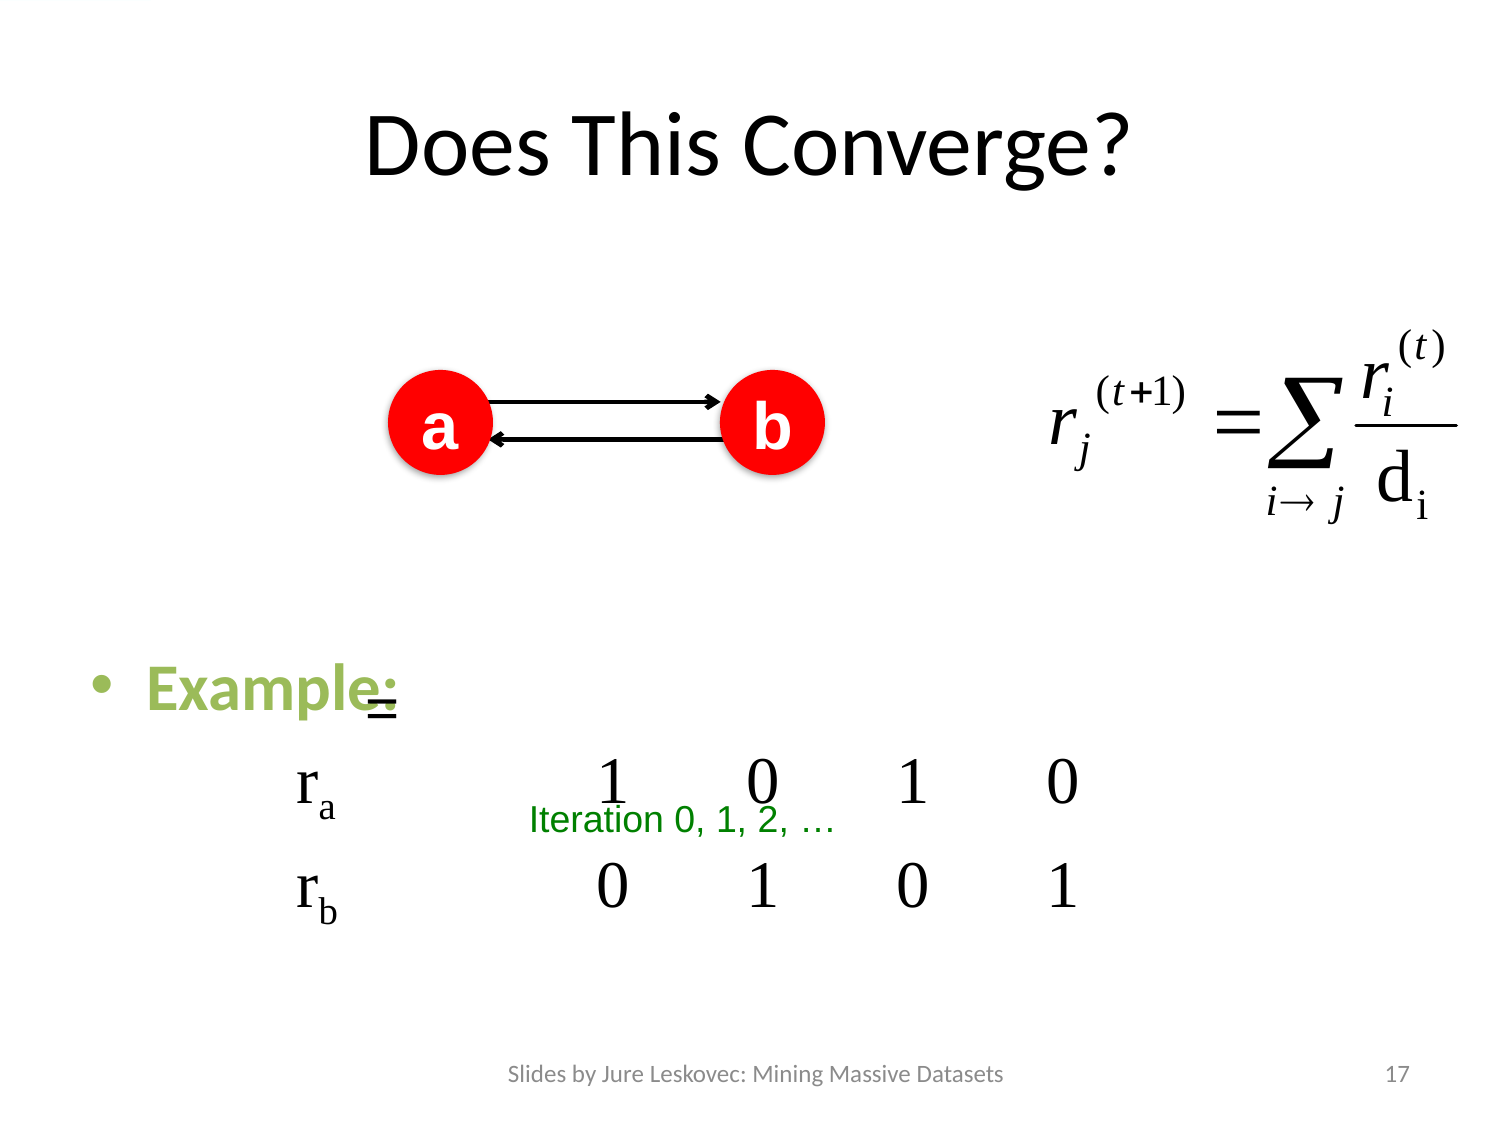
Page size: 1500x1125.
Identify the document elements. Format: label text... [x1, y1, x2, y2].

text_box b [719, 369, 826, 476]
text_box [1037, 308, 1469, 537]
footer Slides by Jure Leskovec: Mining Massive Datasets [437, 1042, 1074, 1103]
text_box a [387, 369, 494, 476]
title Does This Converge? [75, 45, 1425, 233]
list Example: ra 1 0 1 0 rb 0 1 0 1 [75, 262, 1425, 1005]
text_box = [350, 662, 415, 748]
slide_number 17 [1074, 1042, 1425, 1103]
text_box Iteration 0, 1, 2, … [514, 787, 853, 848]
